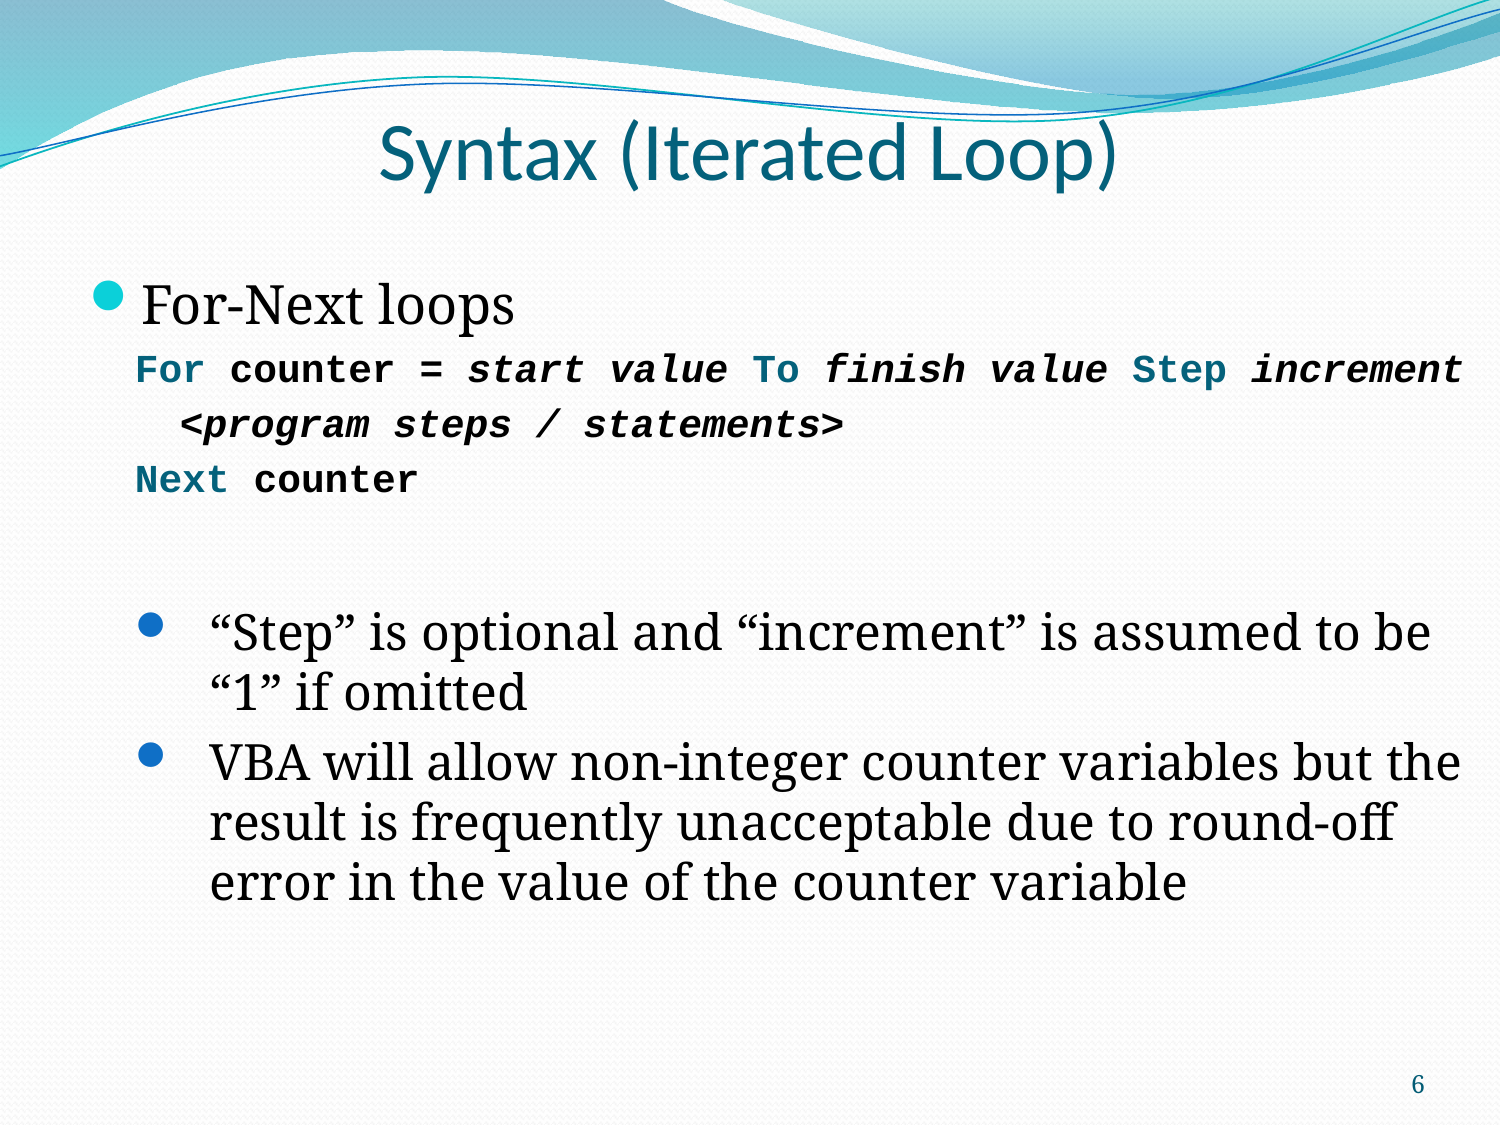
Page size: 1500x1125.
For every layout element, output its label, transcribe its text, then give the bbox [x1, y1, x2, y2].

slide_number 6 [1299, 1042, 1425, 1103]
title Syntax (Iterated Loop) [75, 99, 1425, 197]
list For-Next loops For counter = start value To finish value Step increment <program steps / statements> Next counter “Step” is optional and “increment” is assumed to be “1” if omitted VBA will allow non-integer counter variables but the result is frequently unacceptable due to round-off error in the value of the counter variable [75, 262, 1500, 1038]
